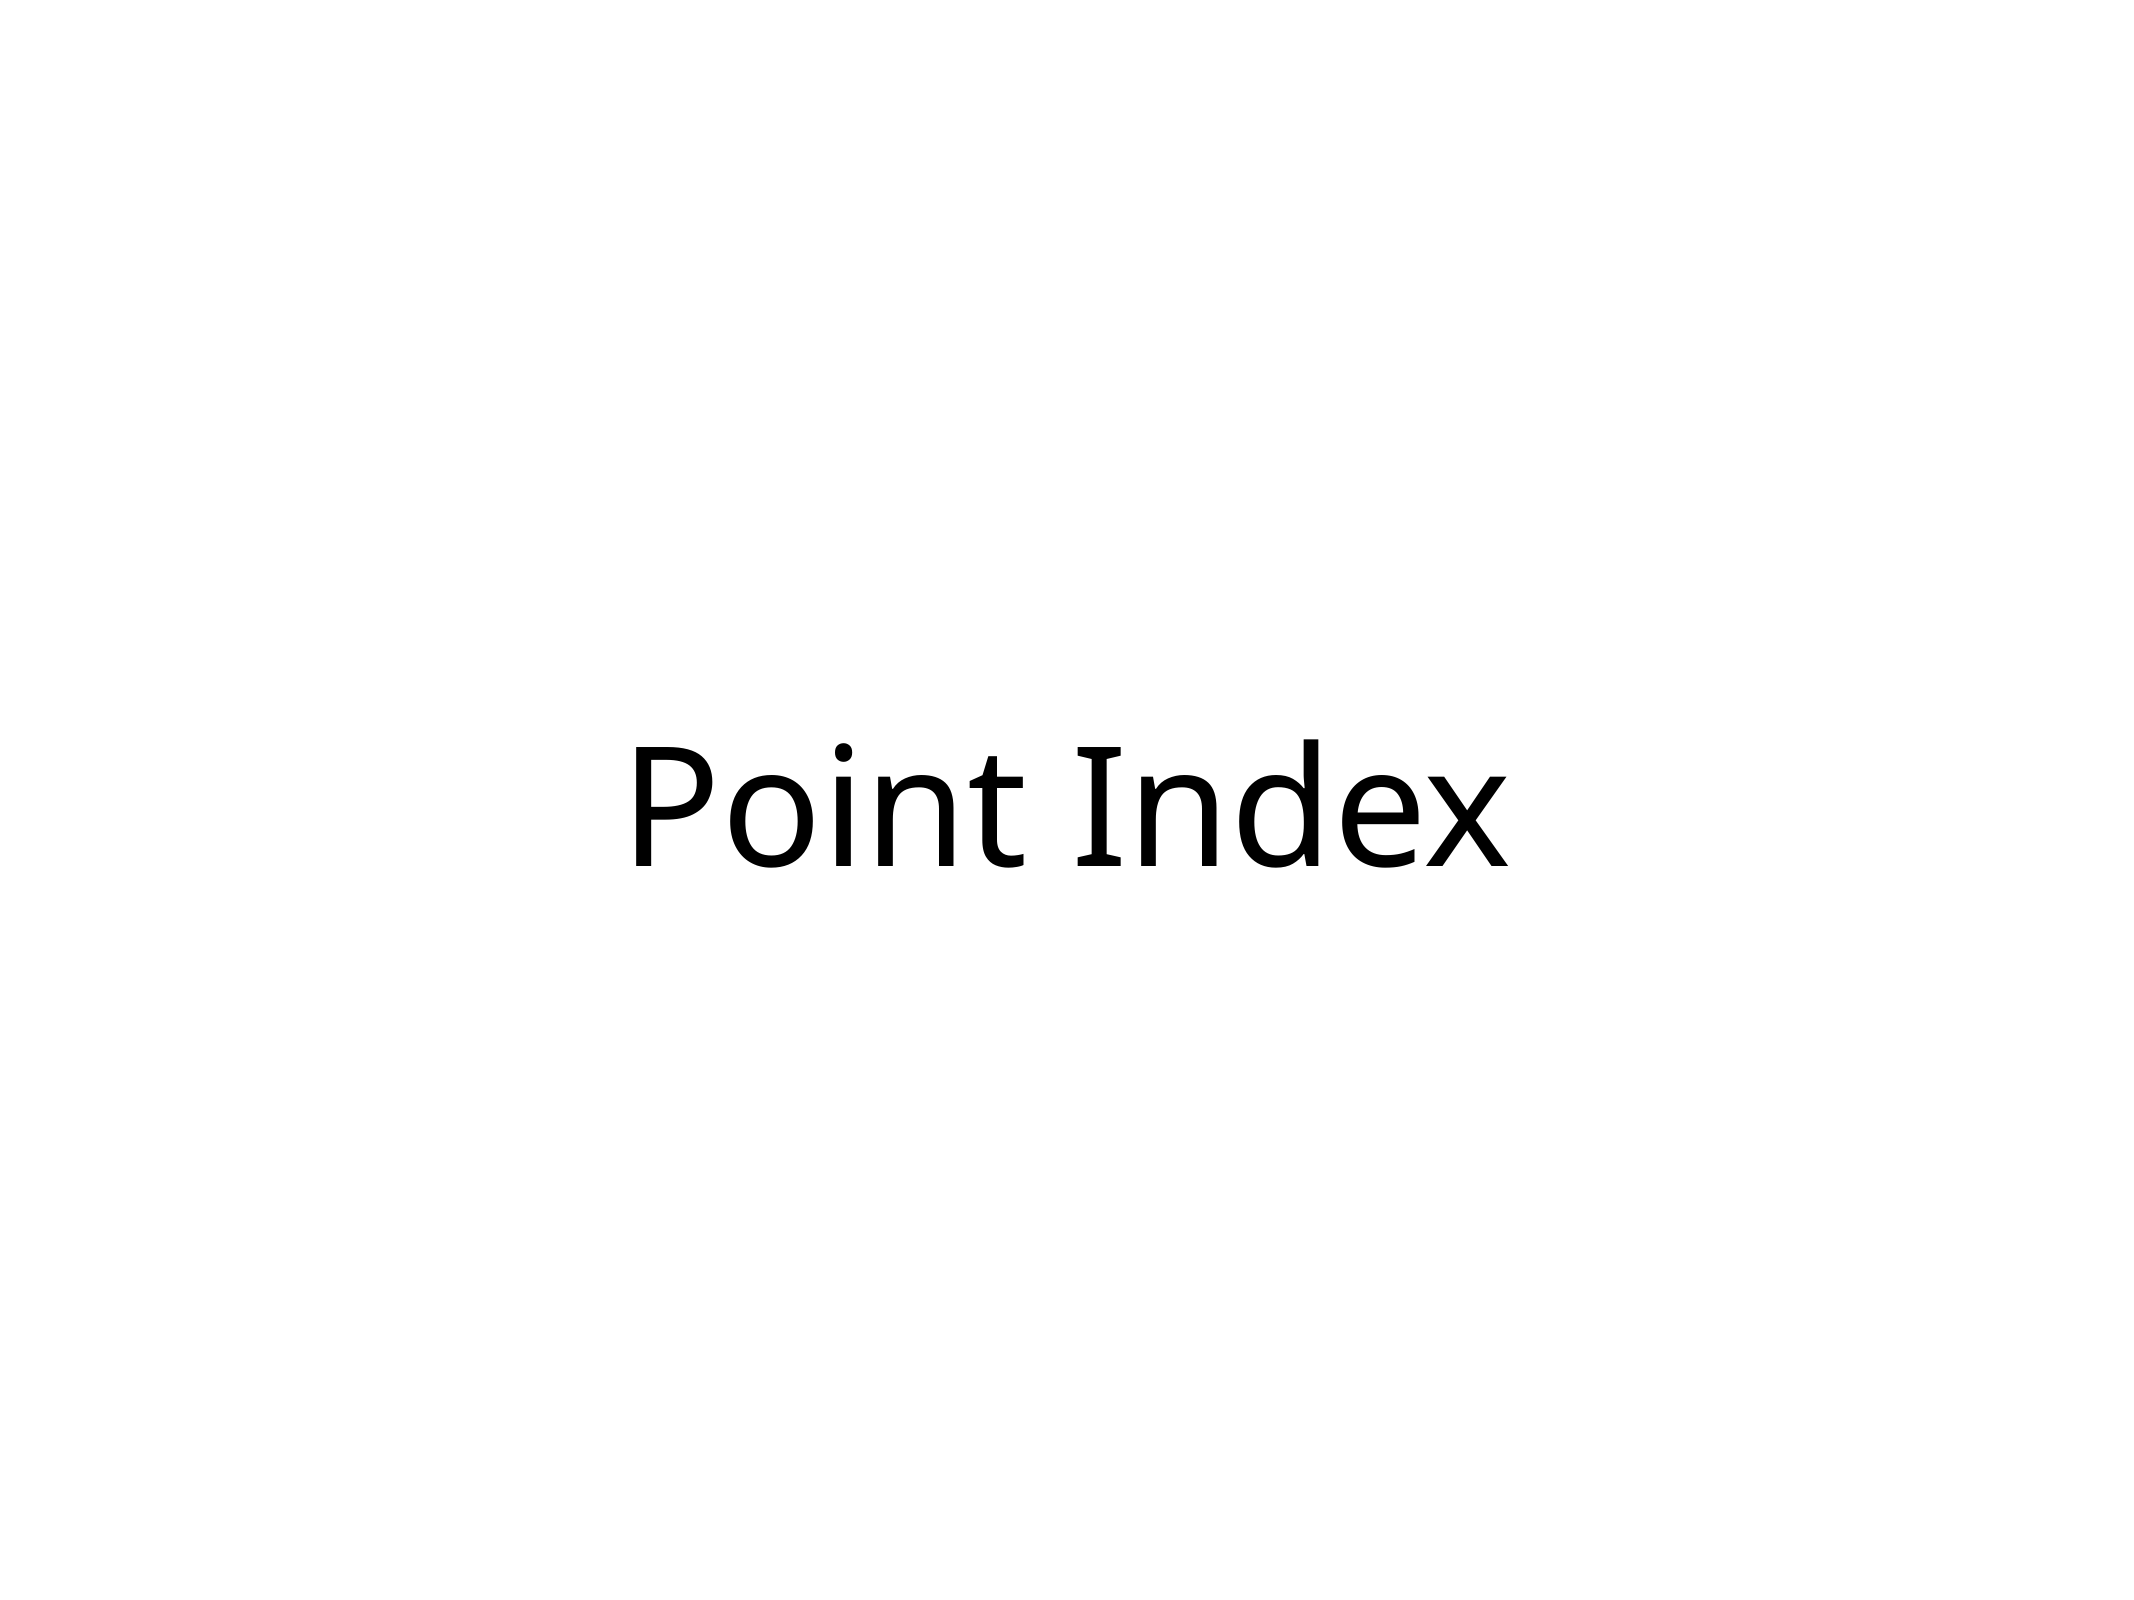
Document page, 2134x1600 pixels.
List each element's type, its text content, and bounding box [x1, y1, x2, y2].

title Point Index [207, 528, 1926, 1072]
